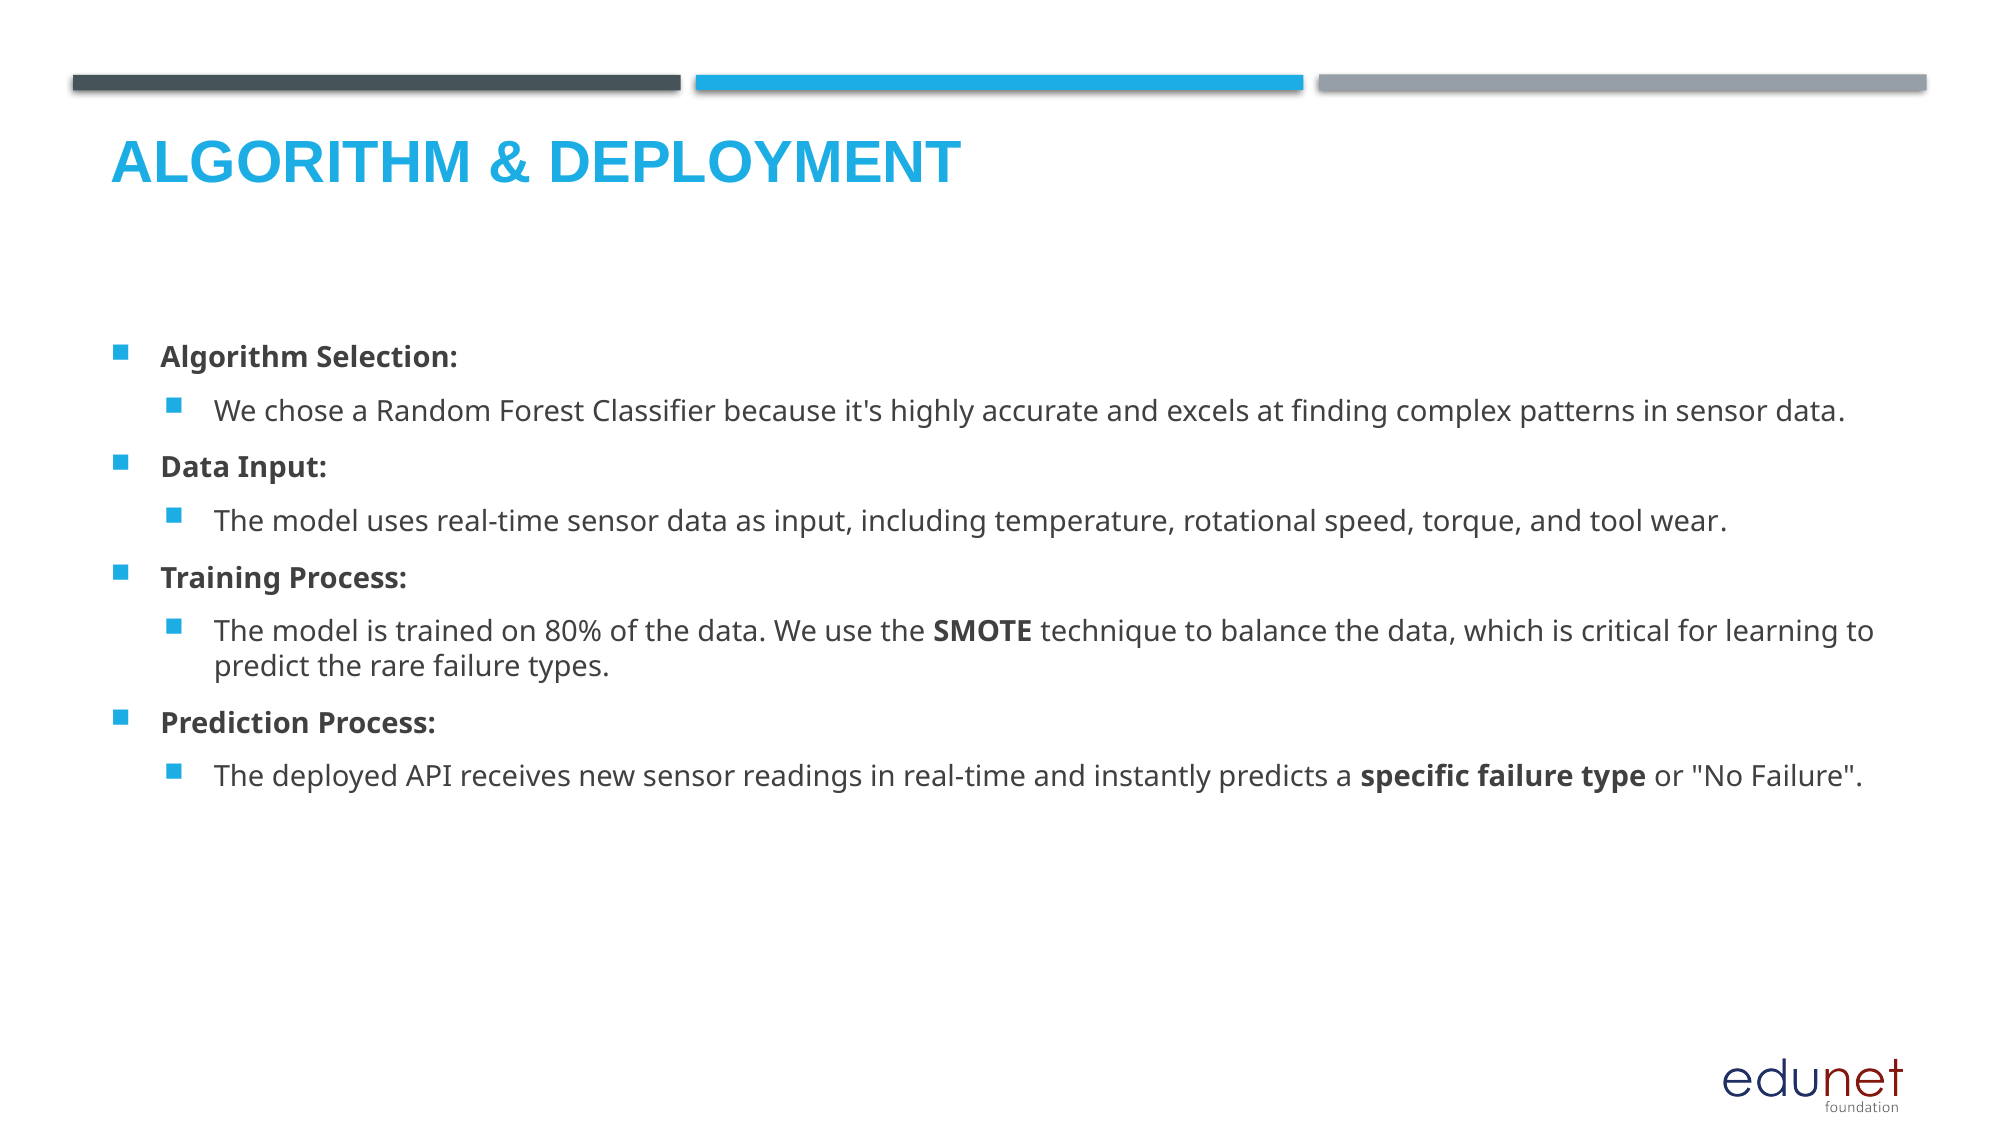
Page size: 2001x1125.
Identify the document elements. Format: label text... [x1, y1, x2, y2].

list Algorithm Selection: We chose a Random Forest Classifier because it's highly accurate and excels at finding complex patterns in sensor data. Data Input: The model uses real-time sensor data as input, including temperature, rotational speed, torque, and tool wear. Training Process: The model is trained on 80% of the data. We use the SMOTE technique to balance the data, which is critical for learning to predict the rare failure types. Prediction Process: The deployed API receives new sensor readings in real-time and instantly predicts a specific failure type or "No Failure". [95, 213, 1905, 981]
picture [1719, 1056, 1905, 1116]
title Algorithm & Deployment [95, 115, 1905, 203]
